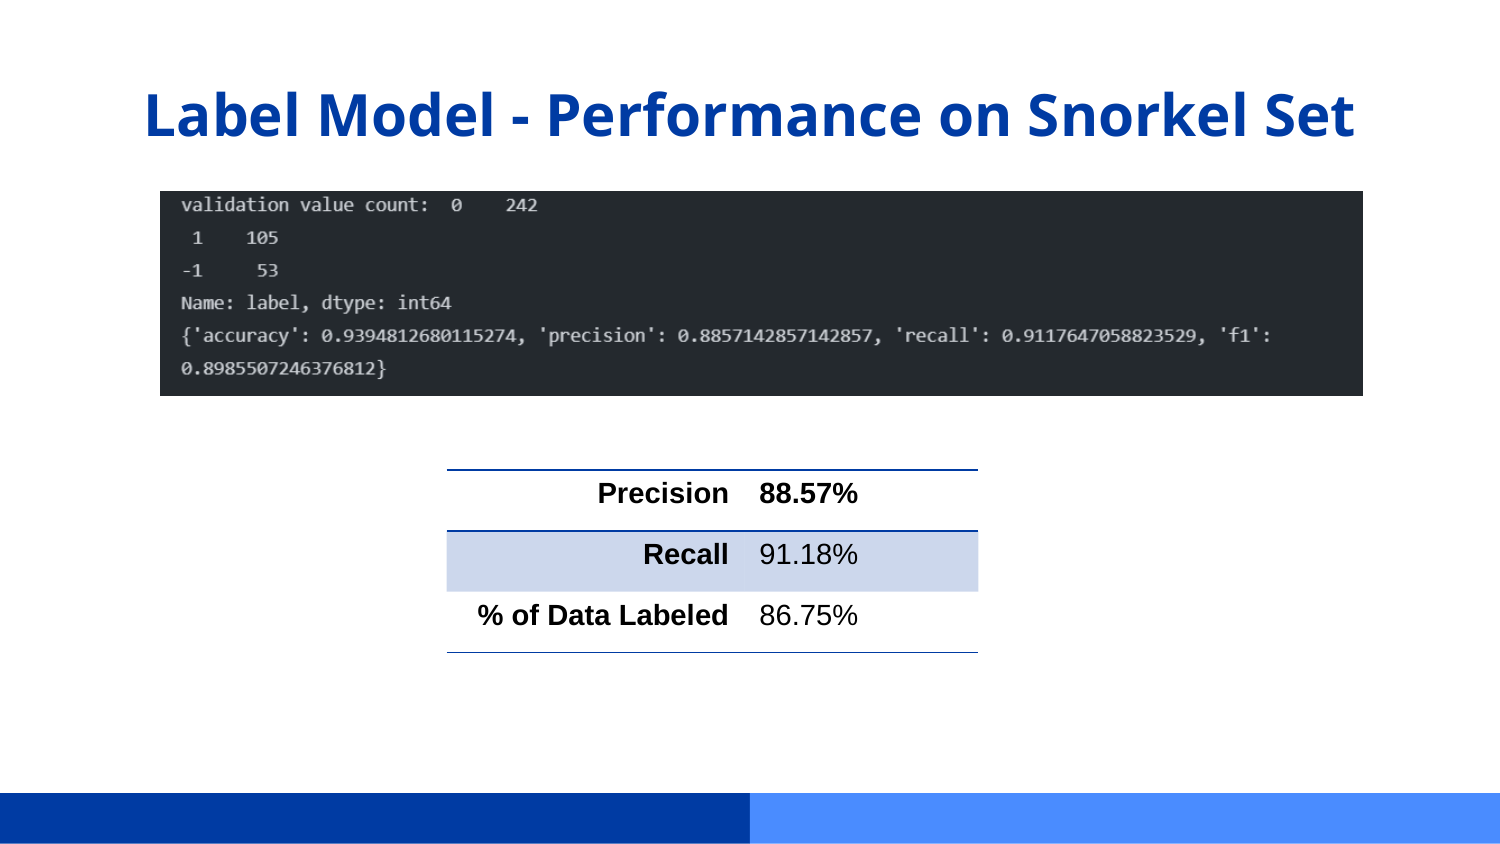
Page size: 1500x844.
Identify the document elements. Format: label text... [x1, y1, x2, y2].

table_header Precision [447, 471, 744, 530]
table_cell % of Data Labeled [447, 592, 744, 652]
table_cell 91.18% [744, 532, 978, 592]
title Label Model - Performance on Snorkel Set [117, 62, 1383, 217]
table_cell 86.75% [744, 592, 978, 652]
table_header 88.57% [744, 471, 978, 530]
picture [159, 190, 1364, 396]
table_cell Recall [447, 532, 744, 592]
